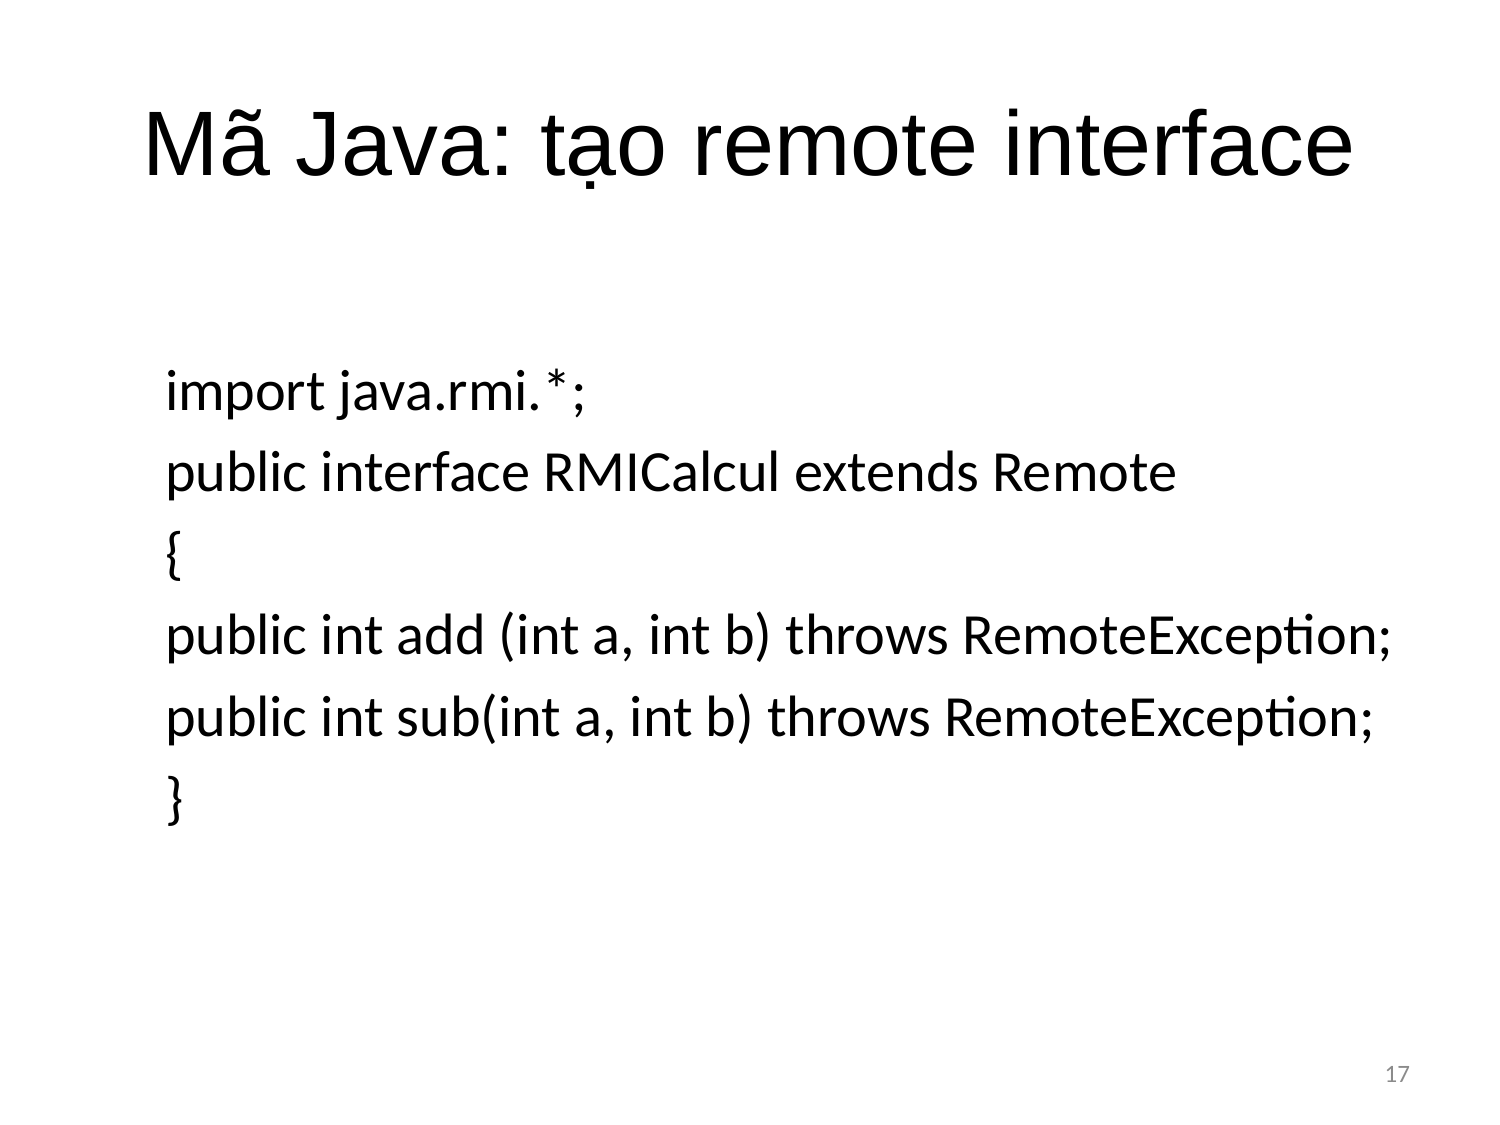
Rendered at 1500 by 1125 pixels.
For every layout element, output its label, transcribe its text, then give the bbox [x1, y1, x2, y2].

list import java.rmi.*; public interface RMICalcul extends Remote { public int add (int a, int b) throws RemoteException; public int sub(int a, int b) throws RemoteException; } [75, 262, 1425, 1005]
slide_number 17 [1074, 1042, 1425, 1103]
title Mã Java: tạo remote interface [75, 45, 1425, 233]
